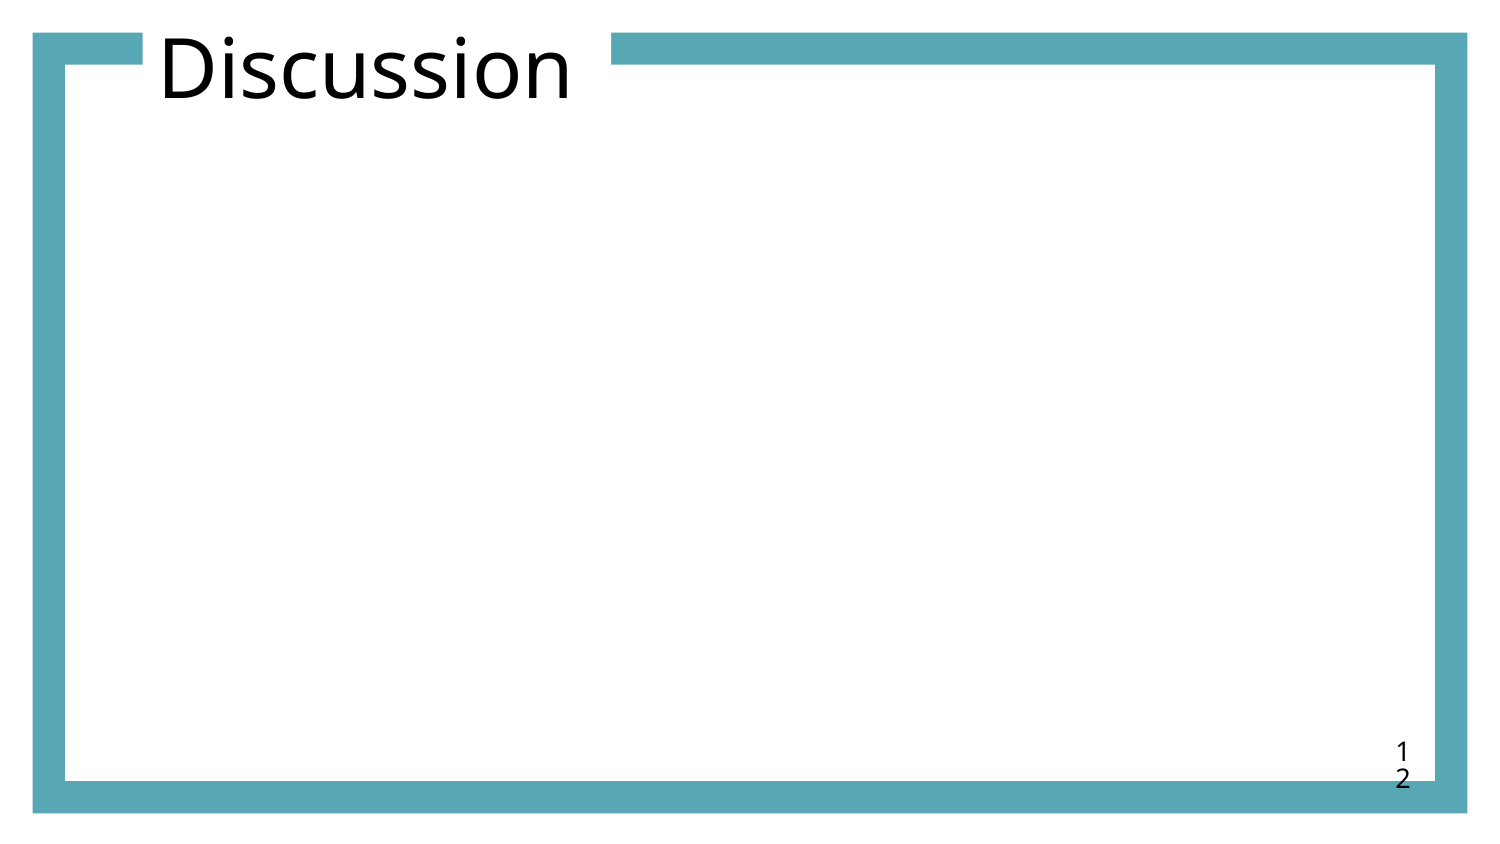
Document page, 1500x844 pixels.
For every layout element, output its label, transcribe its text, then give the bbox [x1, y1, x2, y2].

title Discussion [142, 0, 612, 151]
slide_number 12 [1379, 718, 1430, 788]
